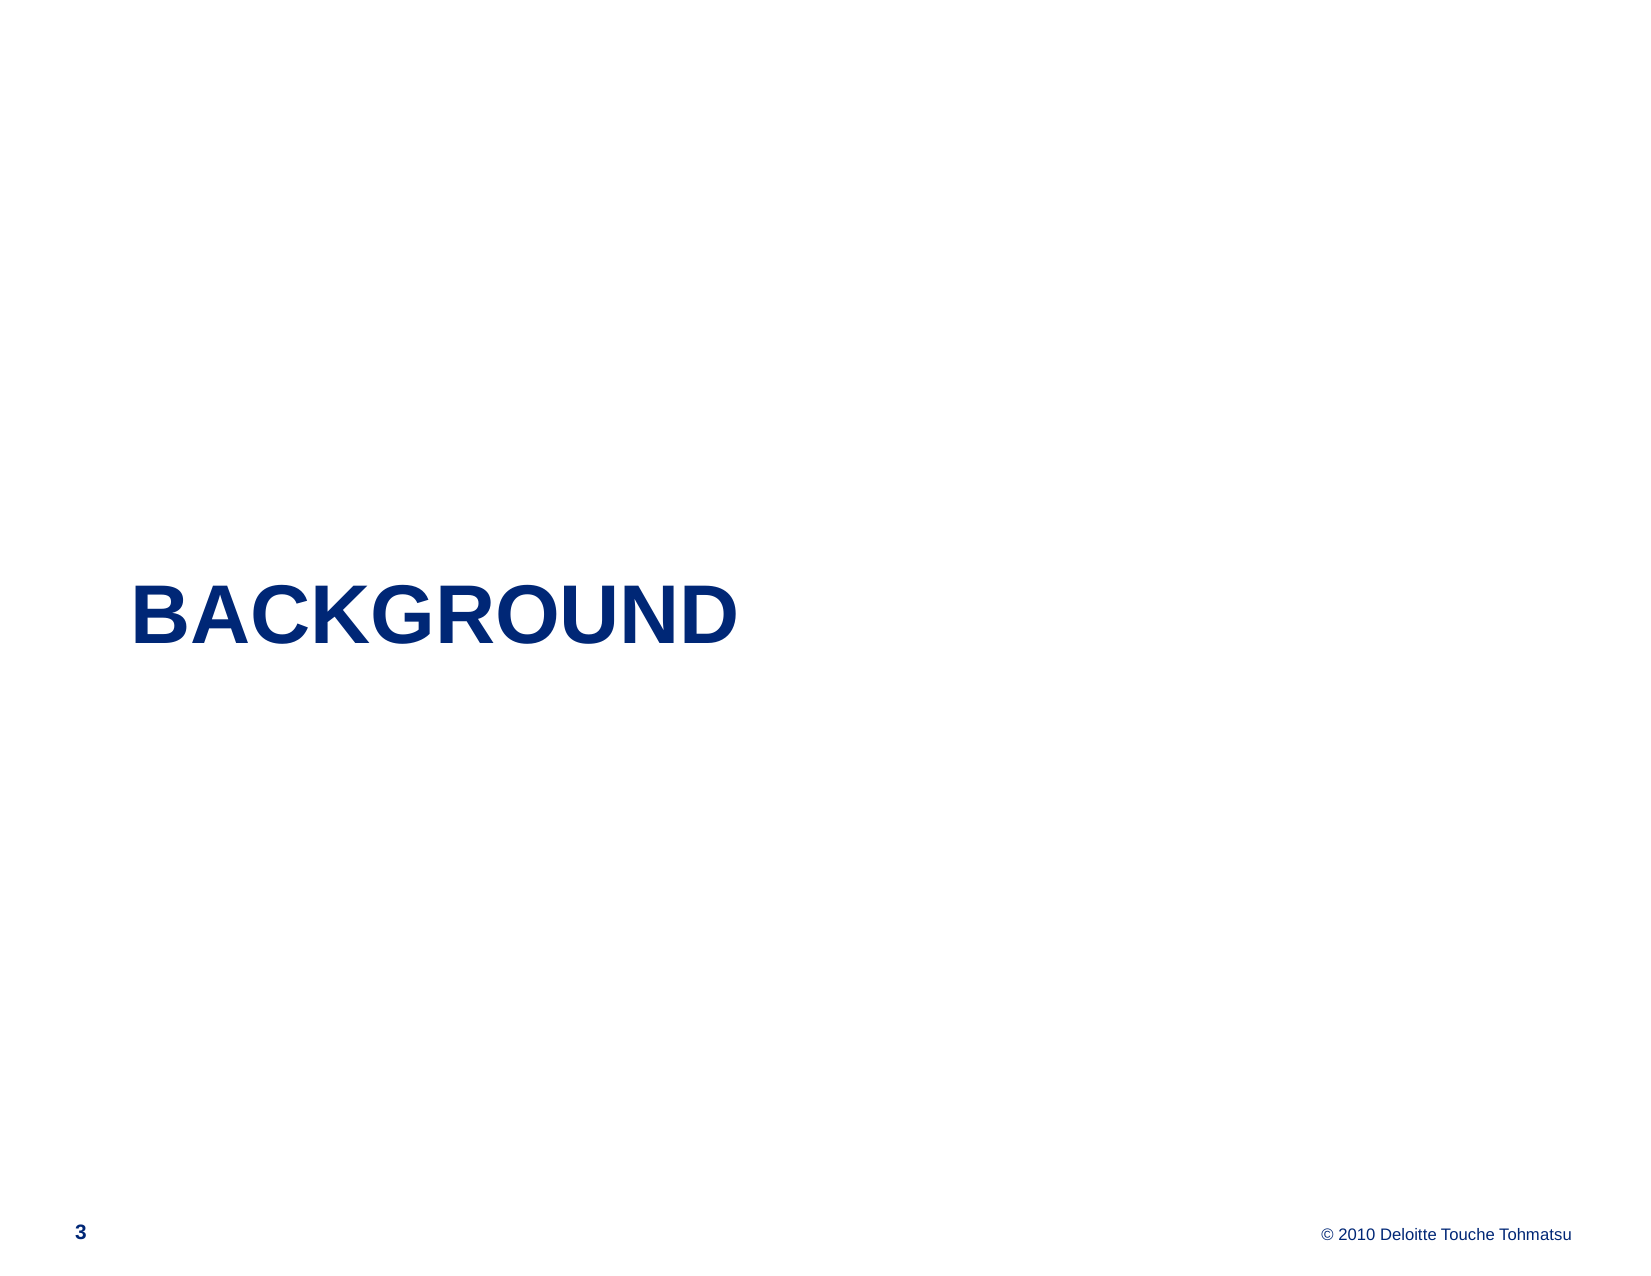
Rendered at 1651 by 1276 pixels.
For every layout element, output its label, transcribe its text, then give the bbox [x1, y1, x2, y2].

slide_number 3 [75, 1218, 126, 1246]
title Background [130, 589, 1534, 843]
